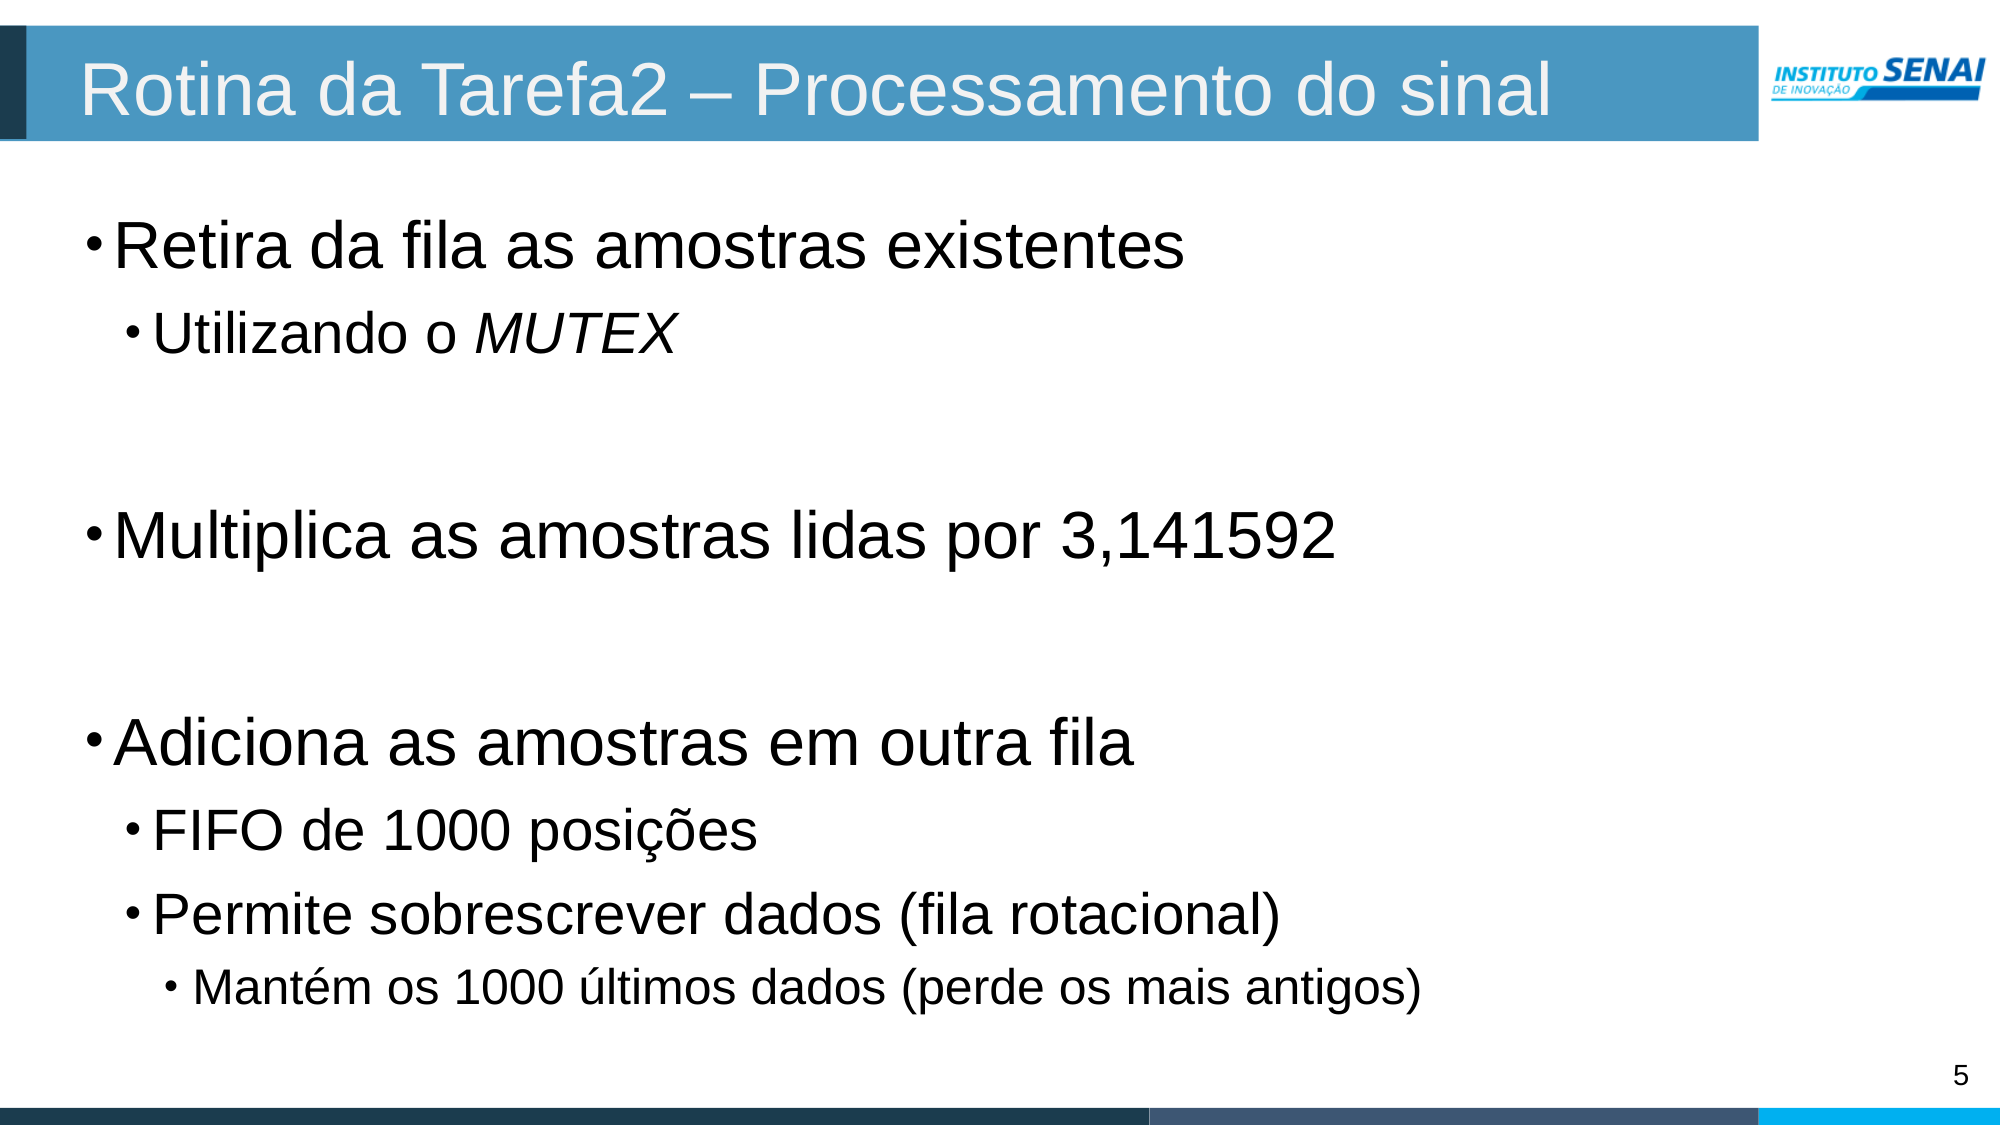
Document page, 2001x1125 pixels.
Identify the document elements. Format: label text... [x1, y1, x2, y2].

picture [1762, 38, 1997, 128]
title Rotina da Tarefa2 – Processamento do sinal [64, 25, 1759, 139]
slide_number 5 [1861, 1049, 1985, 1097]
list Retira da fila as amostras existentes Utilizando o MUTEX Multiplica as amostras lidas por 3,141592 Adiciona as amostras em outra fila FIFO de 1000 posições Permite sobrescrever dados (fila rotacional) Mantém os 1000 últimos dados (perde os mais antigos) [64, 203, 1936, 1039]
